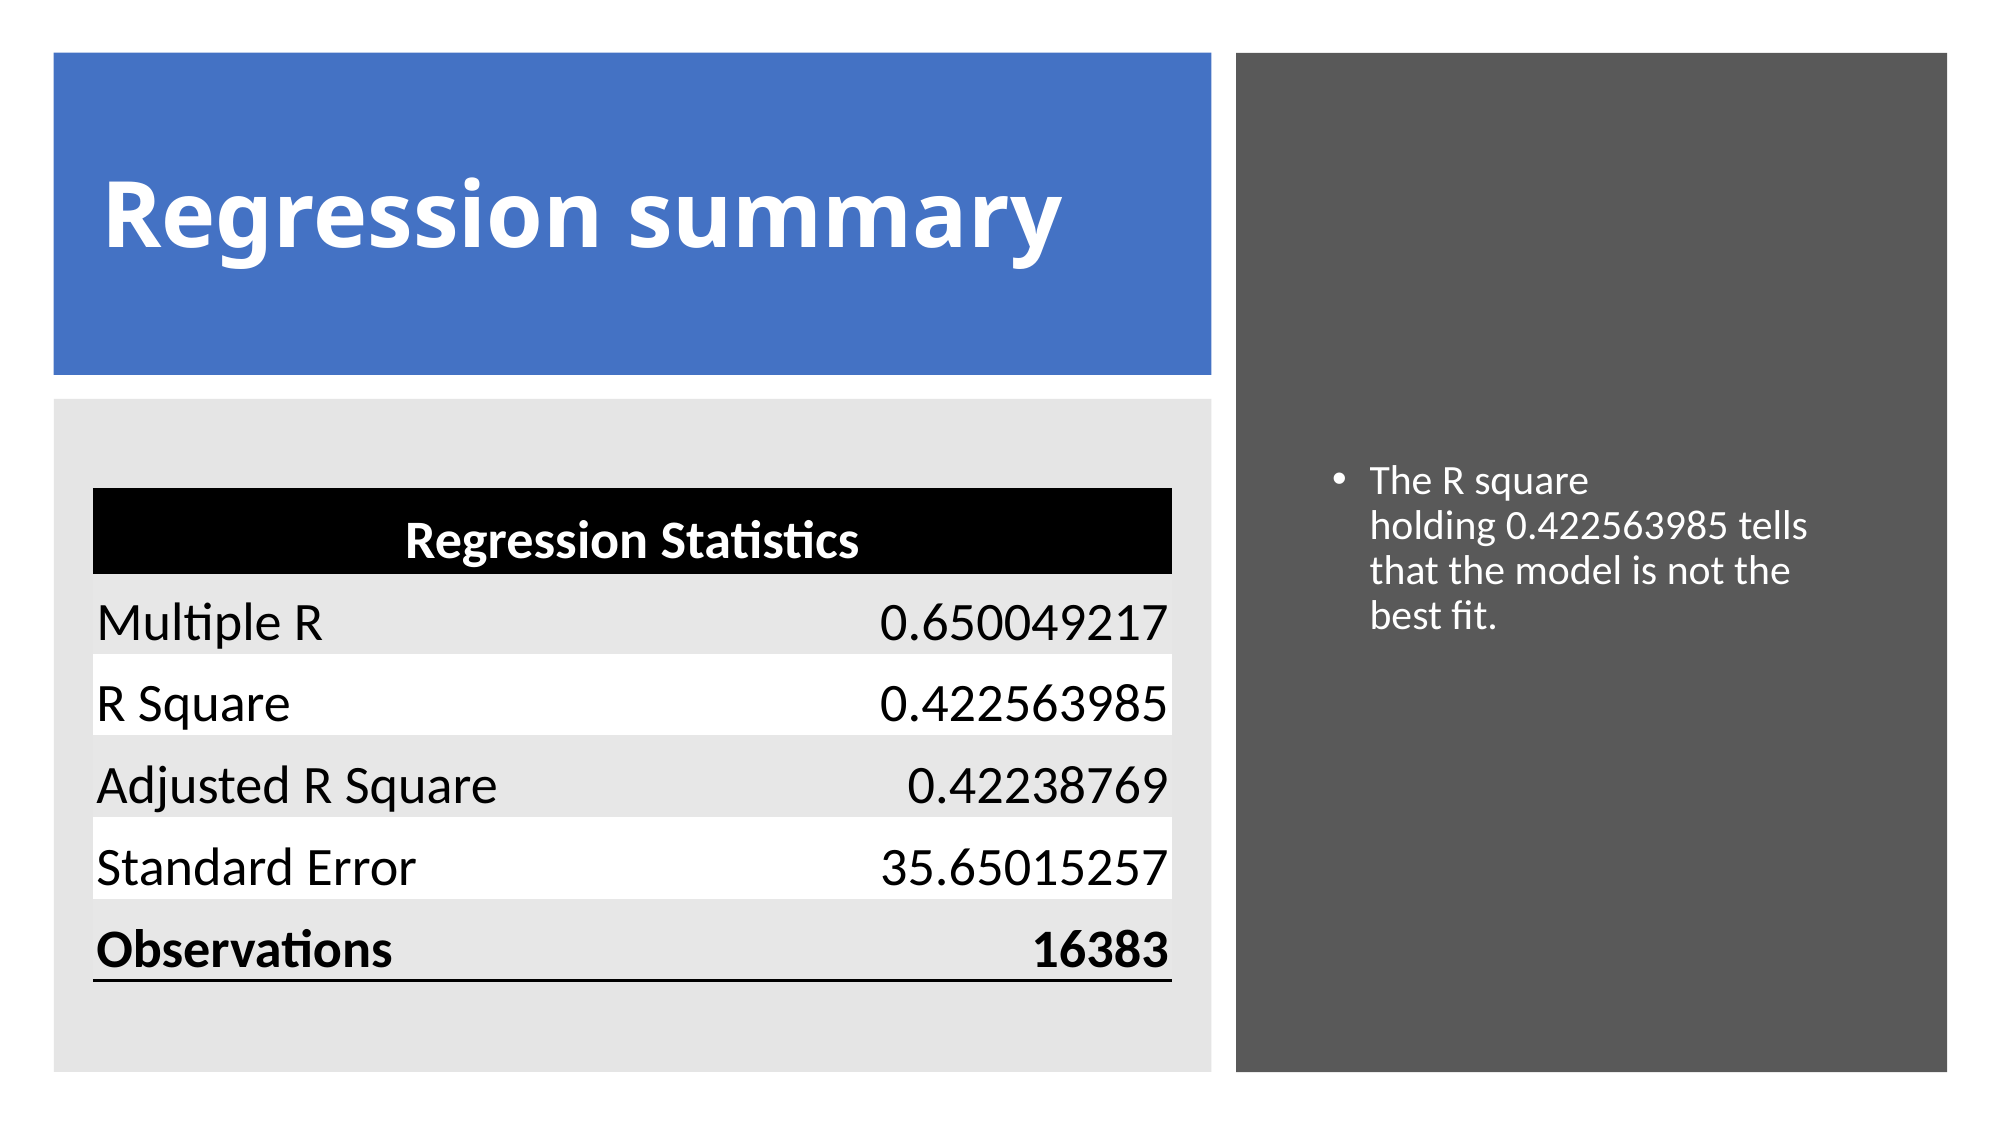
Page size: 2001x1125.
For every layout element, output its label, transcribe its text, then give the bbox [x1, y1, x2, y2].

table_cell 0.422563985 [633, 654, 1172, 735]
text_box [1235, 52, 1948, 1073]
table_cell R Square [93, 654, 633, 735]
table_cell Adjusted R Square [93, 735, 633, 817]
table_cell Multiple R [93, 574, 633, 654]
text_box [53, 52, 1212, 376]
table_cell 16383 [633, 899, 1172, 979]
table_cell 0.42238769 [633, 735, 1172, 817]
text_box [53, 398, 1212, 1073]
list The R square holding 0.422563985 tells that the model is not the best fit. [1317, 150, 1879, 947]
title Regression summary [85, 84, 1168, 352]
table_header Regression Statistics [93, 492, 1172, 570]
table_cell Observations [93, 899, 633, 979]
table_cell 35.65015257 [633, 817, 1172, 899]
table_cell 0.650049217 [633, 574, 1172, 654]
table_cell Standard Error [93, 817, 633, 899]
